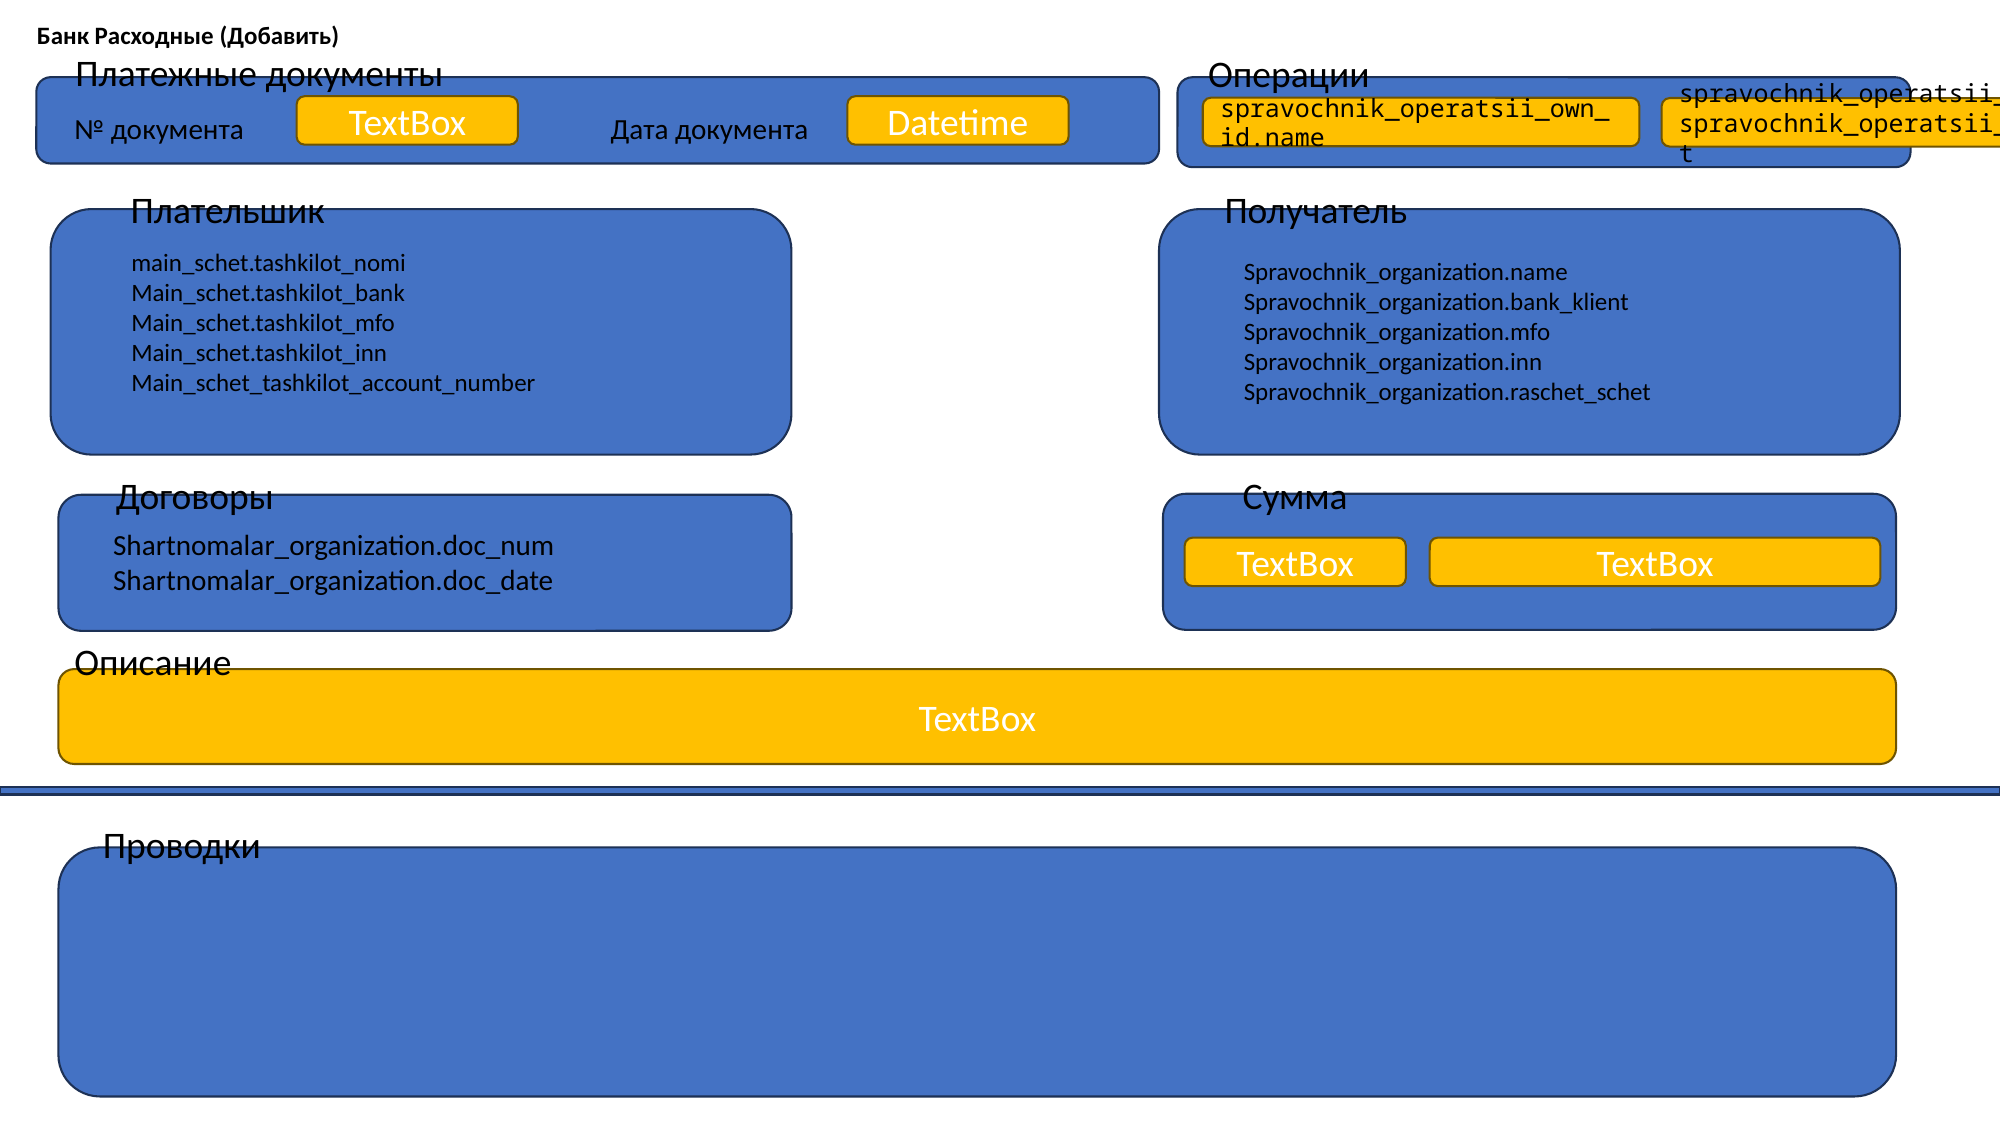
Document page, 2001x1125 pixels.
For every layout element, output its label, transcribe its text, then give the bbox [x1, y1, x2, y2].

text_box Договоры [101, 464, 290, 518]
text_box TextBox [1183, 536, 1407, 588]
text_box Плательшик [115, 178, 340, 239]
text_box [1176, 76, 1912, 169]
text_box [57, 493, 793, 632]
text_box main_schet.tashkilot_nomi Main_schet.tashkilot_bank Main_schet.tashkilot_mfo Main_schet.tashkilot_inn Main_schet_tashkilot_account_number [116, 239, 552, 404]
text_box Spravochnik_organization.name Spravochnik_organization.bank_klient Spravochnik_organization.mfo Spravochnik_organization.inn Spravochnik_organization.raschet_schet [1229, 248, 1667, 413]
text_box Сумма [1227, 464, 1363, 525]
text_box Описание [59, 630, 247, 690]
text_box Банк Расходные (Добавить) [22, 12, 355, 57]
text_box Shartnomalar_organization.doc_num Shartnomalar_organization.doc_date [98, 518, 570, 604]
text_box TextBox [295, 95, 519, 146]
text_box TextBox [1428, 536, 1882, 588]
text_box spravochnik_operatsii_own_id.name [1201, 96, 1641, 148]
text_box [1157, 208, 1901, 456]
text_box [35, 76, 1161, 165]
text_box Datetime [846, 95, 1070, 146]
text_box Дата документа [595, 102, 824, 153]
text_box [1161, 492, 1898, 631]
text_box TextBox [57, 668, 1898, 766]
text_box Платежные документы [60, 41, 459, 102]
text_box spravochnik_operatsii_own_id.schet / spravochnik_operatsii_own_id.subschet [1660, 96, 2000, 148]
text_box [0, 786, 2000, 796]
text_box [49, 208, 793, 456]
text_box № документа [59, 102, 259, 153]
text_box Проводки [88, 813, 277, 874]
text_box [57, 846, 1898, 1098]
text_box Операции [1193, 42, 1385, 103]
text_box Получатель [1209, 178, 1423, 239]
